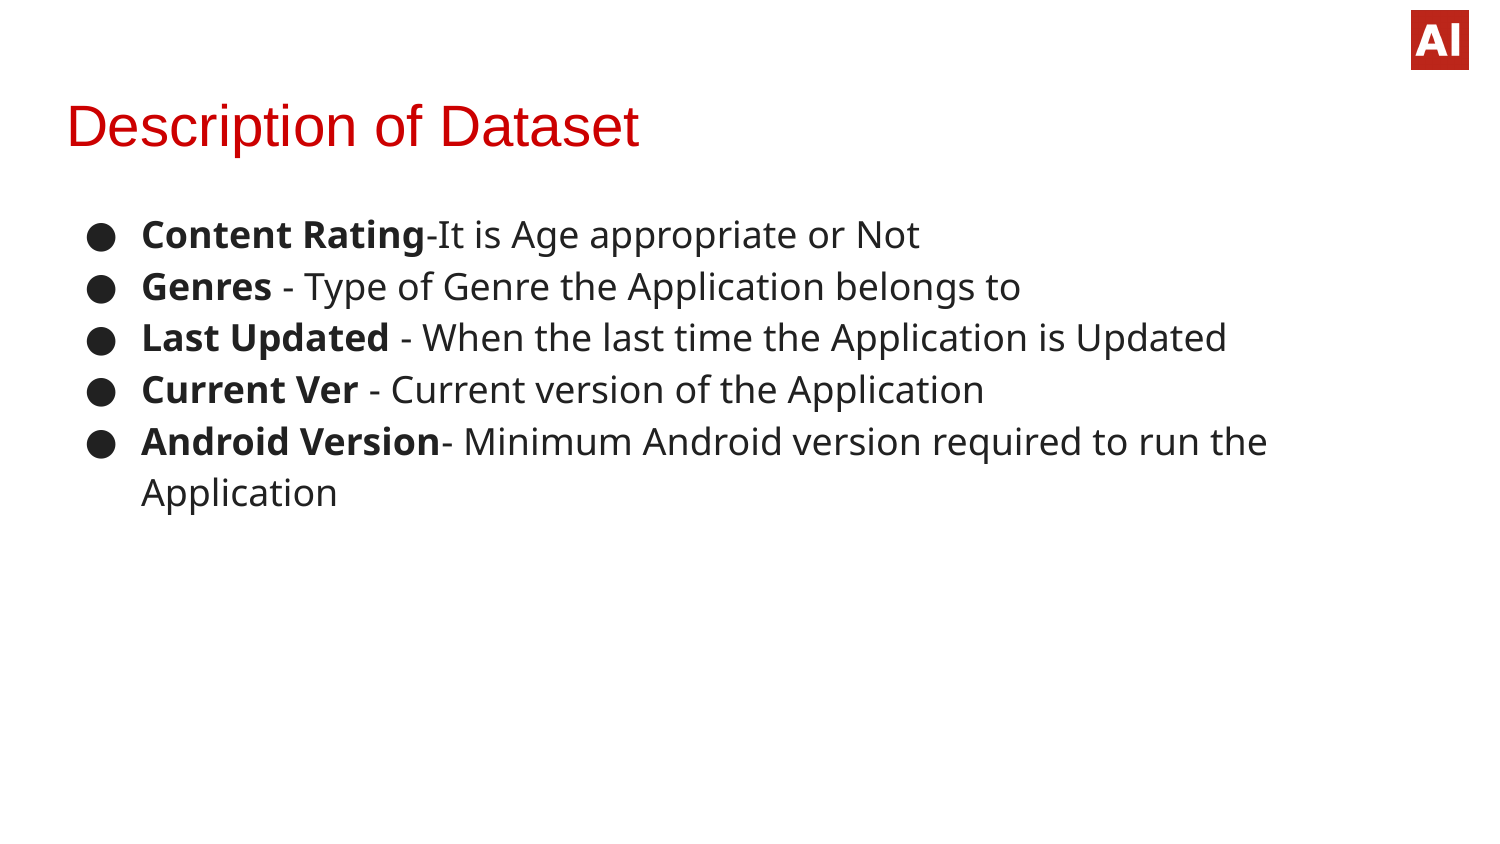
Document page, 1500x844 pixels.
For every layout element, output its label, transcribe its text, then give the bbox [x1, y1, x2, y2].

picture [1411, 10, 1469, 70]
list Content Rating-It is Age appropriate or Not Genres - Type of Genre the Application belongs to Last Updated - When the last time the Application is Updated Current Ver - Current version of the Application Android Version- Minimum Android version required to run the Application [51, 189, 1449, 750]
title Description of Dataset [51, 72, 1449, 167]
